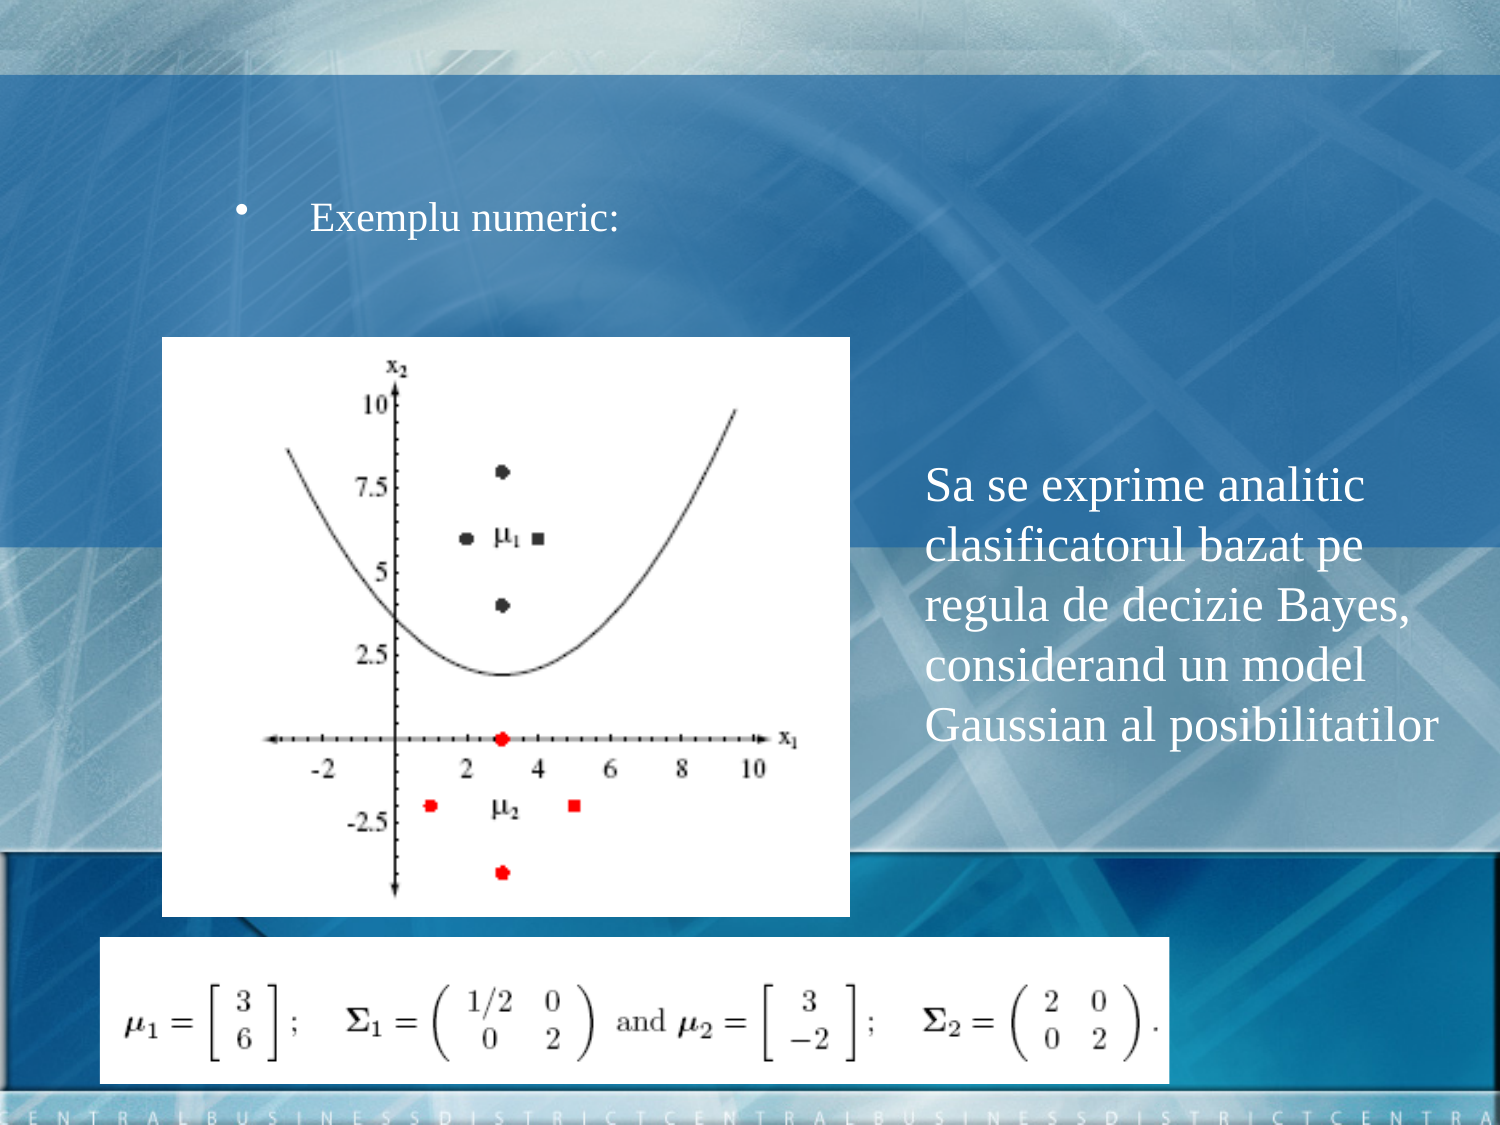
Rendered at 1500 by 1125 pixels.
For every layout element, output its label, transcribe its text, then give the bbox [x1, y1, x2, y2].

picture [0, 337, 1500, 1125]
text_box Exemplu numeric: [0, 74, 1500, 548]
picture [0, 0, 1500, 74]
text_box Sa se exprime analitic clasificatorul bazat pe regula de decizie Bayes, considerand un model Gaussian al posibilitatilor [909, 444, 1500, 759]
